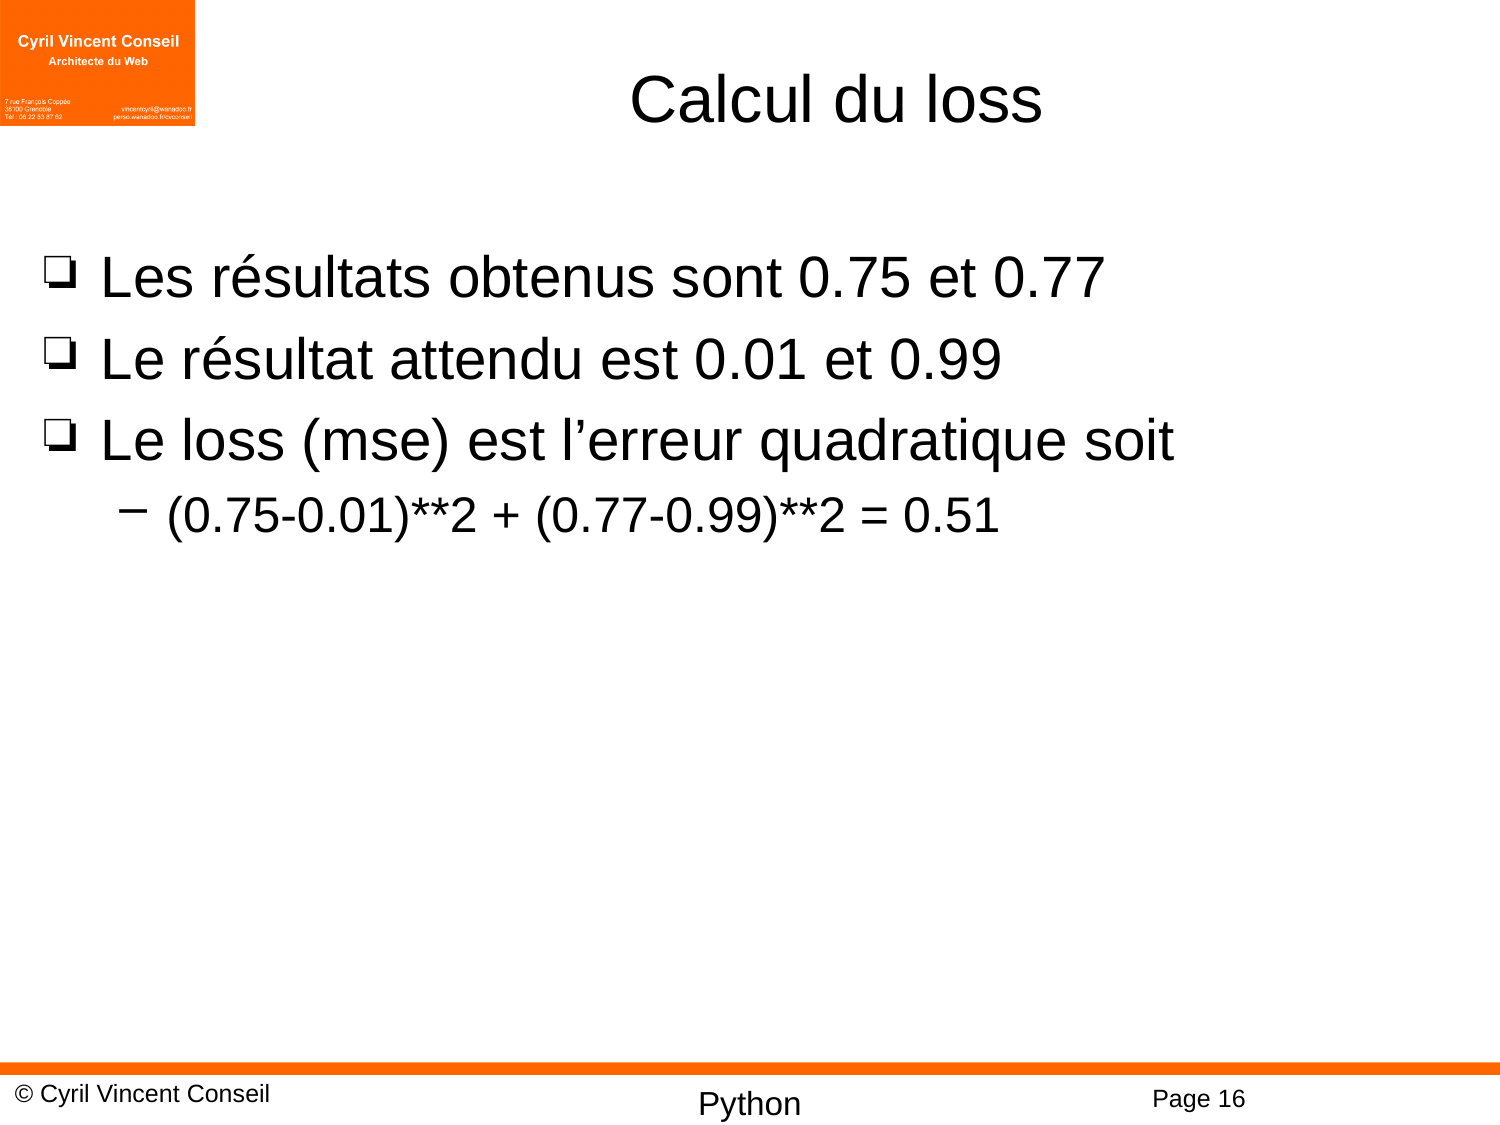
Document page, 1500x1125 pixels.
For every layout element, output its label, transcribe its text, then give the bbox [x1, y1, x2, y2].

picture [0, 0, 195, 126]
list Les résultats obtenus sont 0.75 et 0.77 Le résultat attendu est 0.01 et 0.99 Le loss (mse) est l’erreur quadratique soit (0.75-0.01)**2 + (0.77-0.99)**2 = 0.51 [29, 231, 1468, 1059]
title Calcul du loss [194, 2, 1480, 190]
